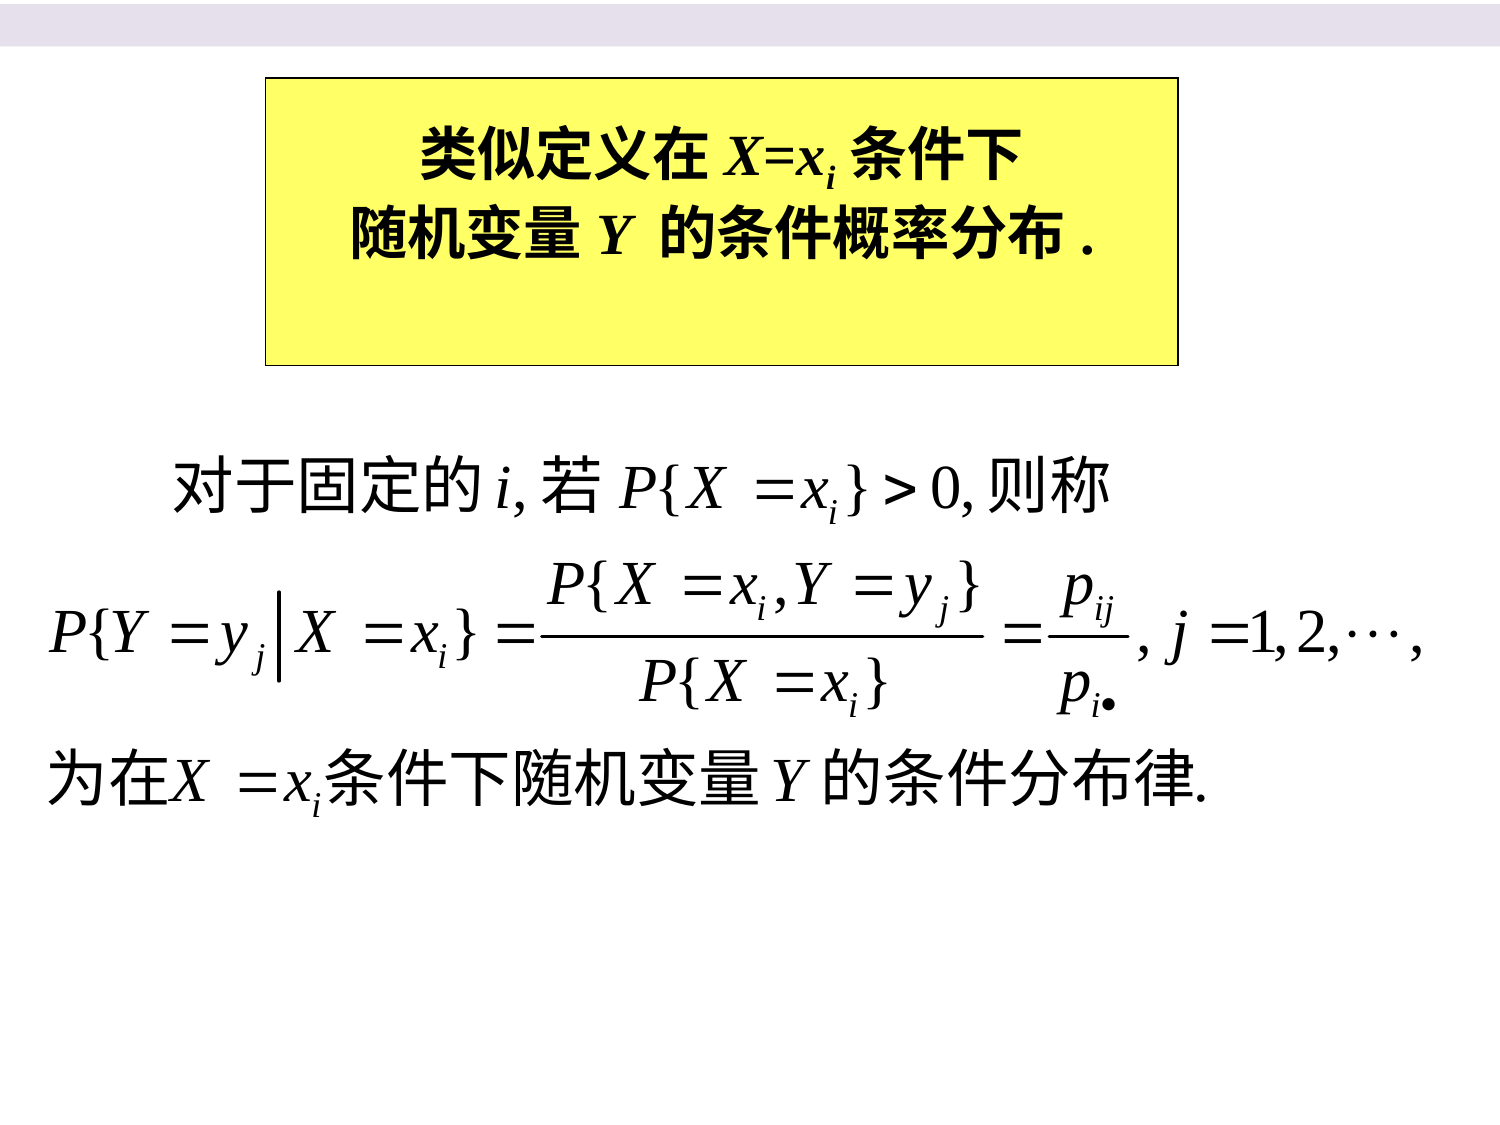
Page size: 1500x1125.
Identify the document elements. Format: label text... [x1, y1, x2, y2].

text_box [37, 442, 1435, 830]
text_box 类似定义在X=xi条件下 随机变量Y 的条件概率分布. [265, 78, 1179, 366]
